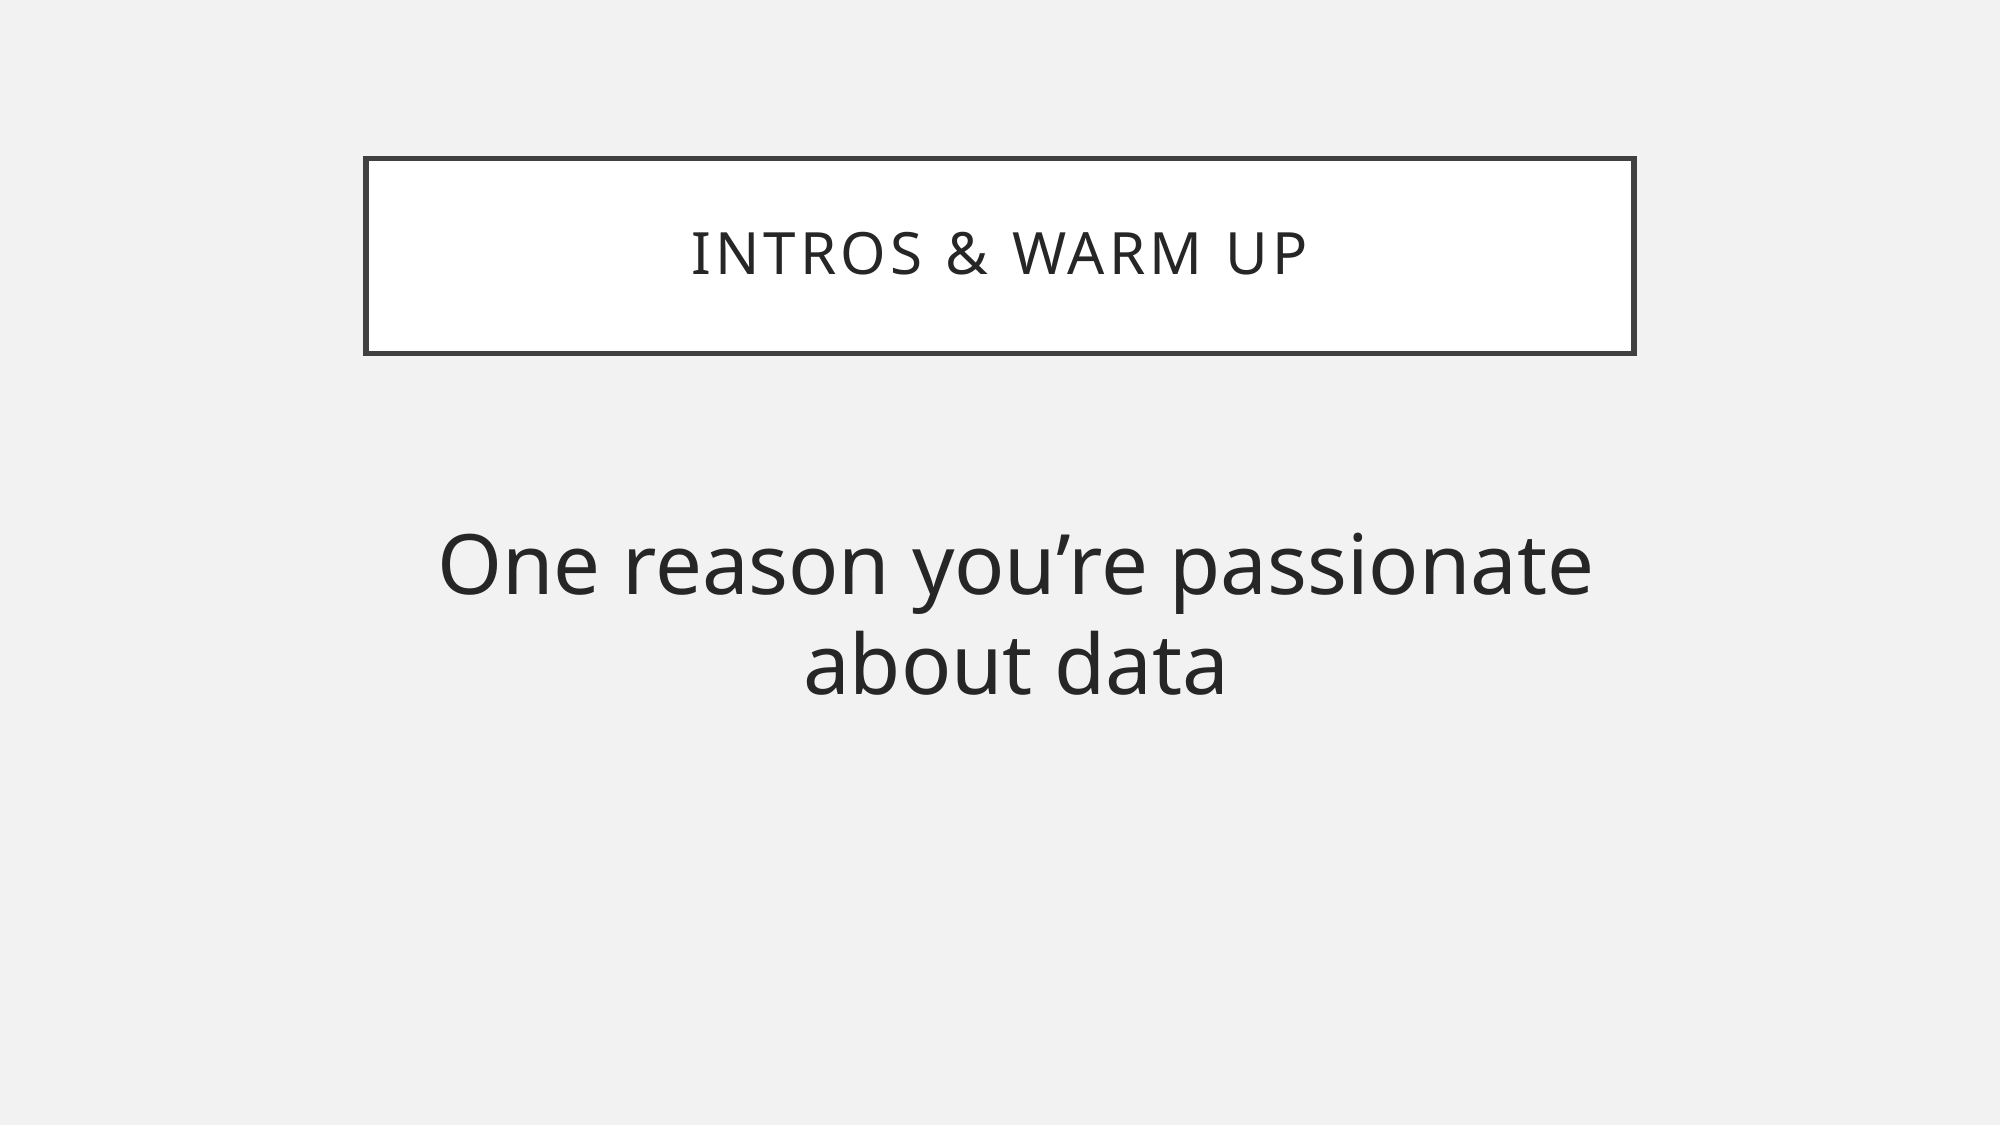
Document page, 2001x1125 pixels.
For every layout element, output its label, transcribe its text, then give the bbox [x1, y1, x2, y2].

title Intros & Warm Up [363, 156, 1637, 356]
list One reason you’re passionate about data [366, 432, 1634, 942]
